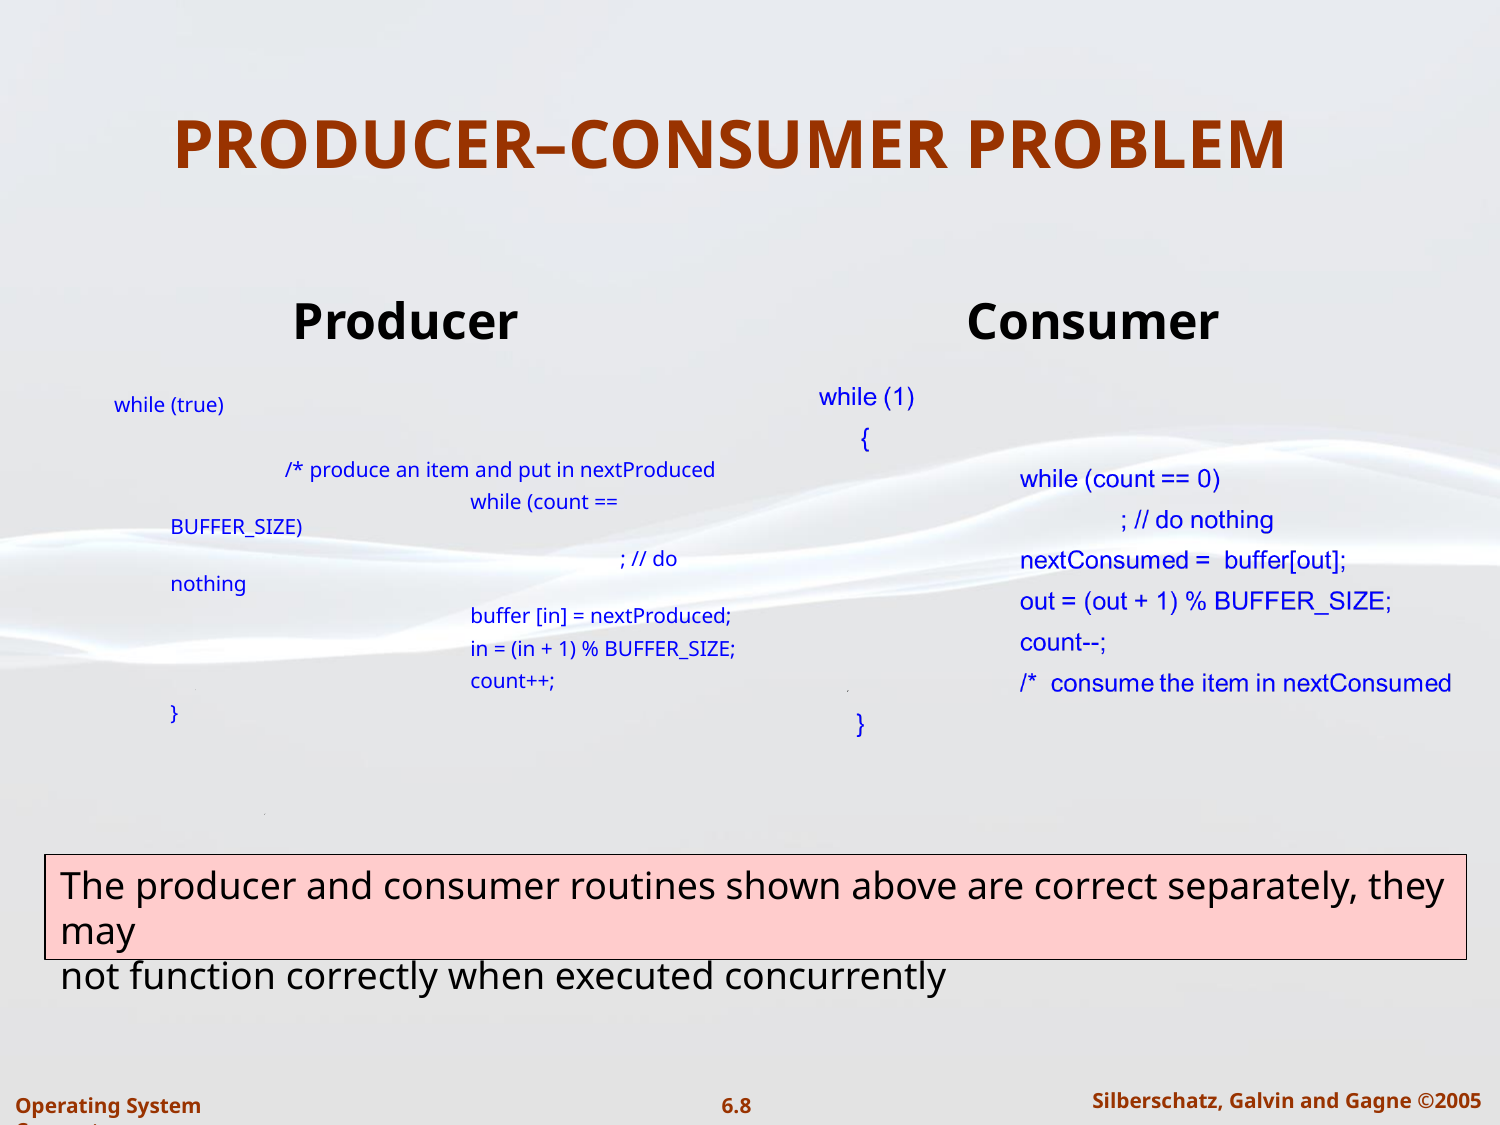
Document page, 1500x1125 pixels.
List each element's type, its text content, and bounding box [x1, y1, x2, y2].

text_box The producer and consumer routines shown above are correct separately, they may not function correctly when executed concurrently [45, 854, 1467, 960]
list while (true) /* produce an item and put in nextProduced while (count == BUFFER_SIZE) ; // do nothing buffer [in] = nextProduced; in = (in + 1) % BUFFER_SIZE; count++; } [99, 384, 762, 854]
list Producer [75, 251, 738, 357]
picture [0, 0, 1500, 1125]
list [803, 372, 1467, 753]
list while (true) /* produce an item and put in nextProduced while (count == BUFFER_SIZE) ; // do nothing buffer [in] = nextProduced; in = (in + 1) % BUFFER_SIZE; count++; } [99, 960, 762, 1033]
title PRODUCER–CONSUMER PROBLEM [75, 45, 1404, 190]
list Consumer [761, 251, 1425, 357]
